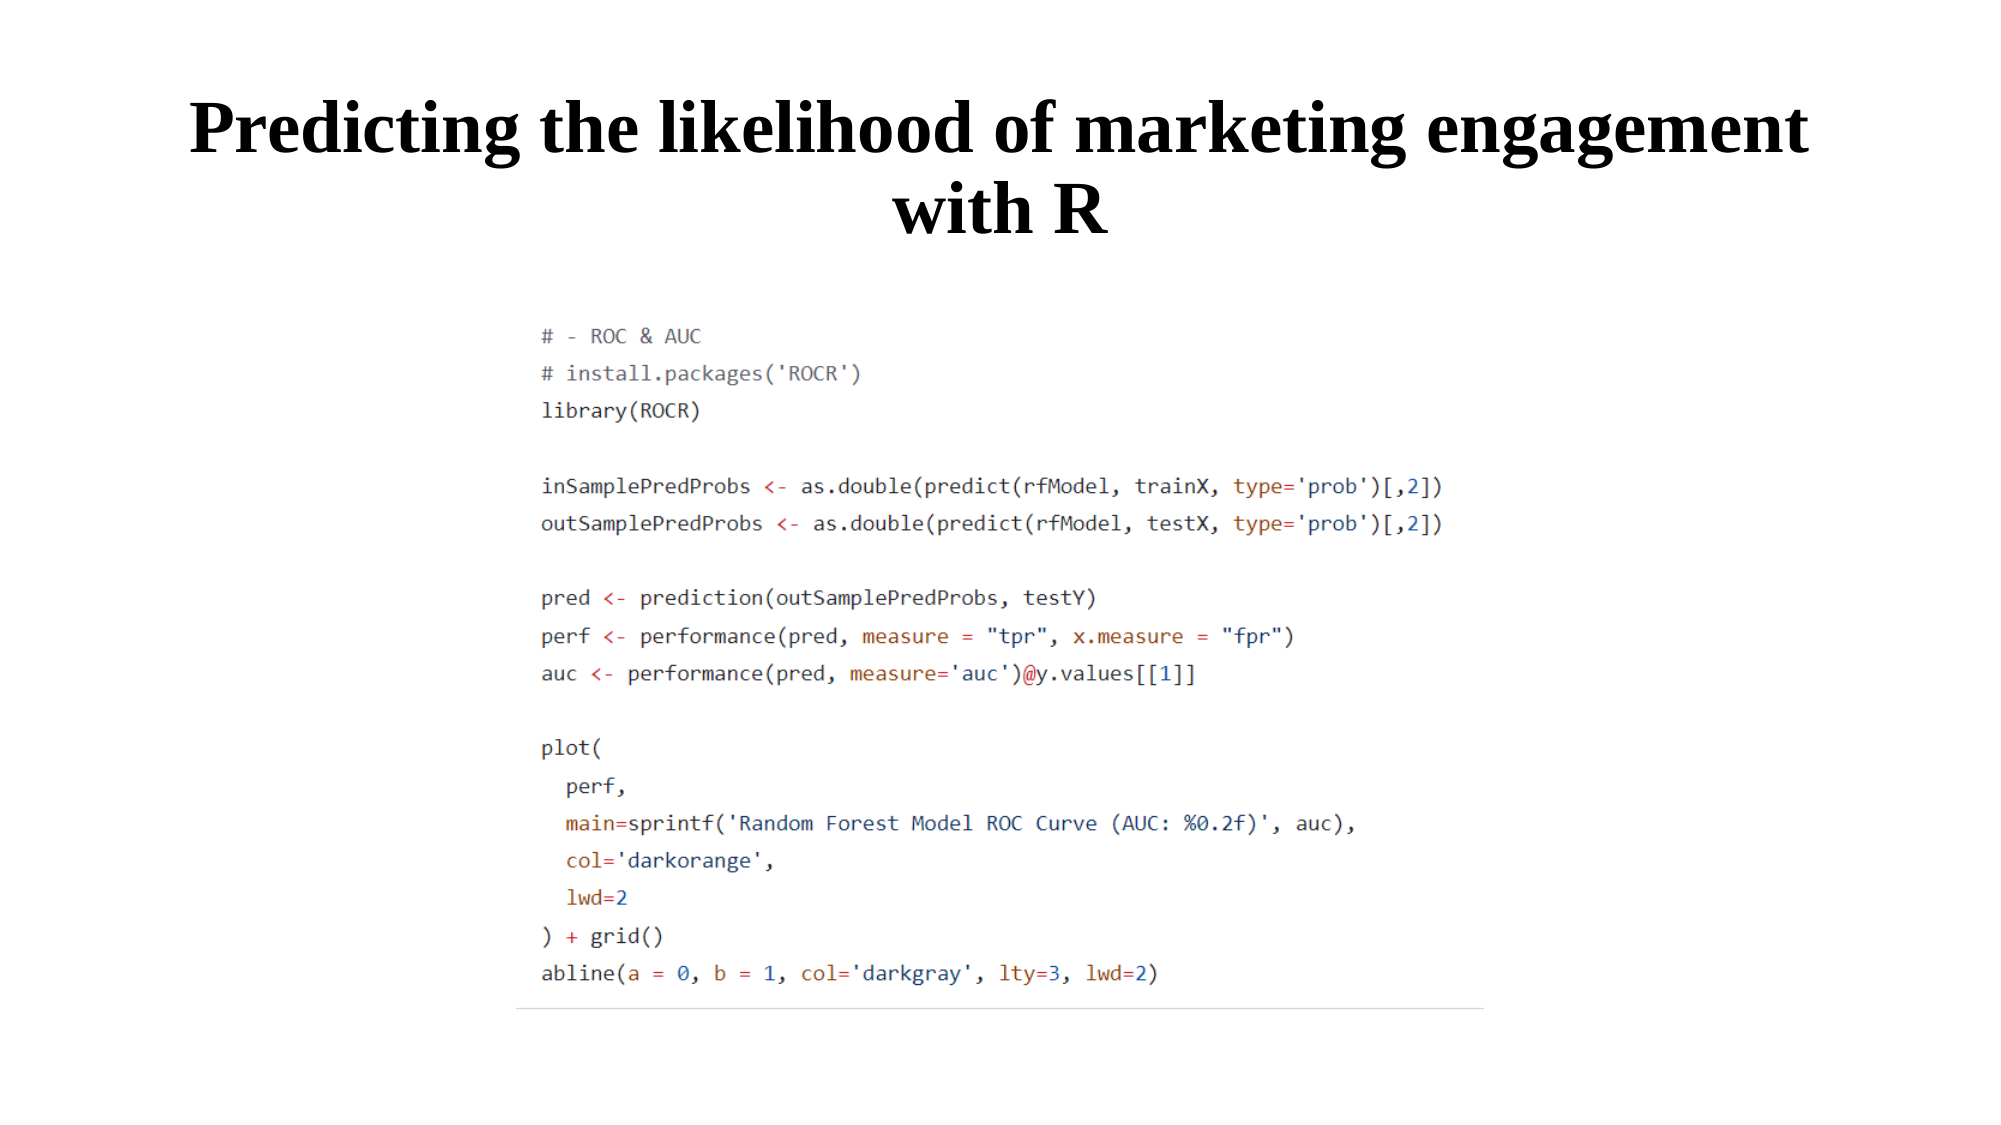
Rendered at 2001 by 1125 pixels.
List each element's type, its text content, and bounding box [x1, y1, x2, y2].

title Predicting the likelihood of marketing engagement with R [137, 59, 1863, 278]
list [516, 299, 1484, 1014]
